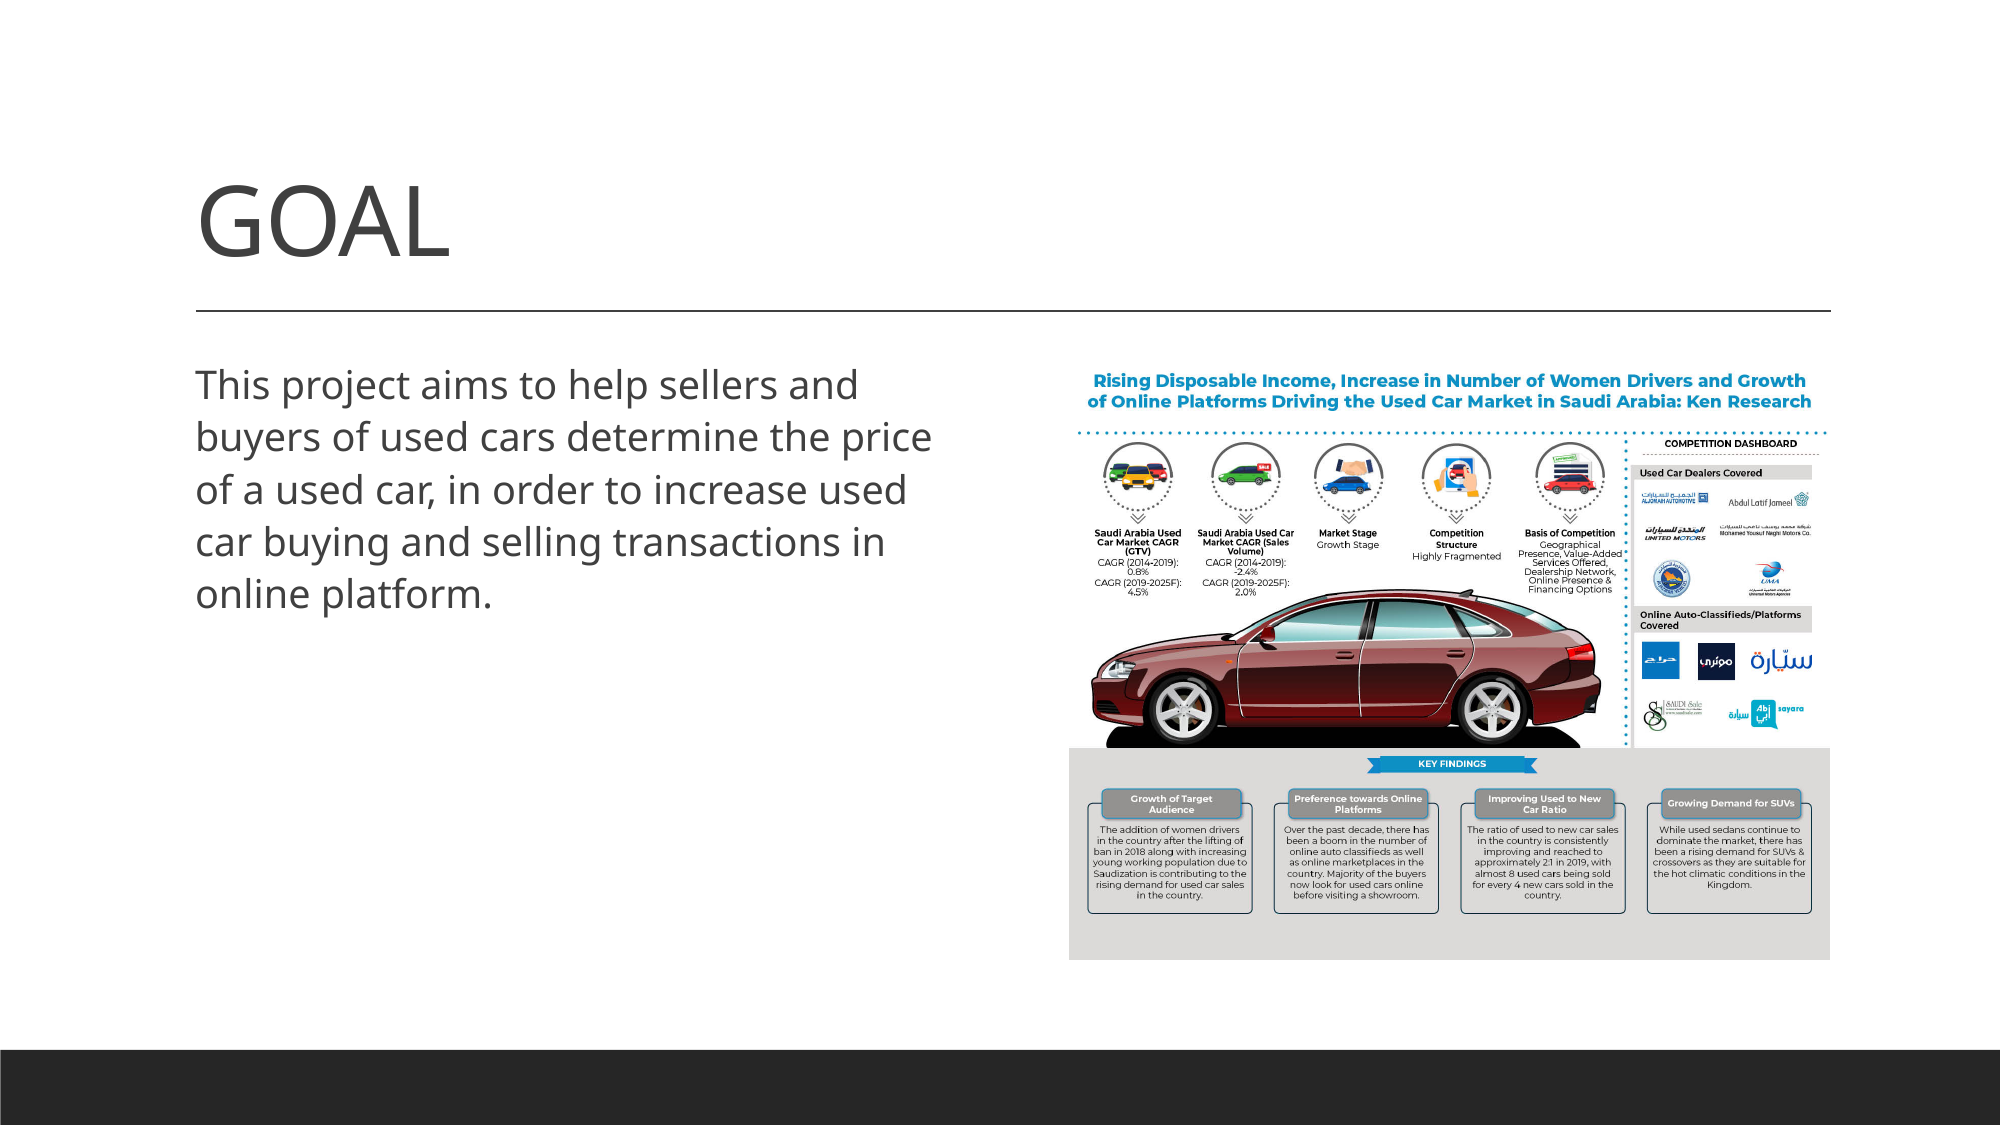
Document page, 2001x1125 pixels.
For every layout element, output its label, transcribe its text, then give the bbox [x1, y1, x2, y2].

title GOAL [180, 47, 1830, 285]
list This project aims to help sellers and buyers of used cars determine the price of a used car, in order to increase used car buying and selling transactions in online platform. [180, 347, 942, 963]
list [1068, 350, 1831, 961]
